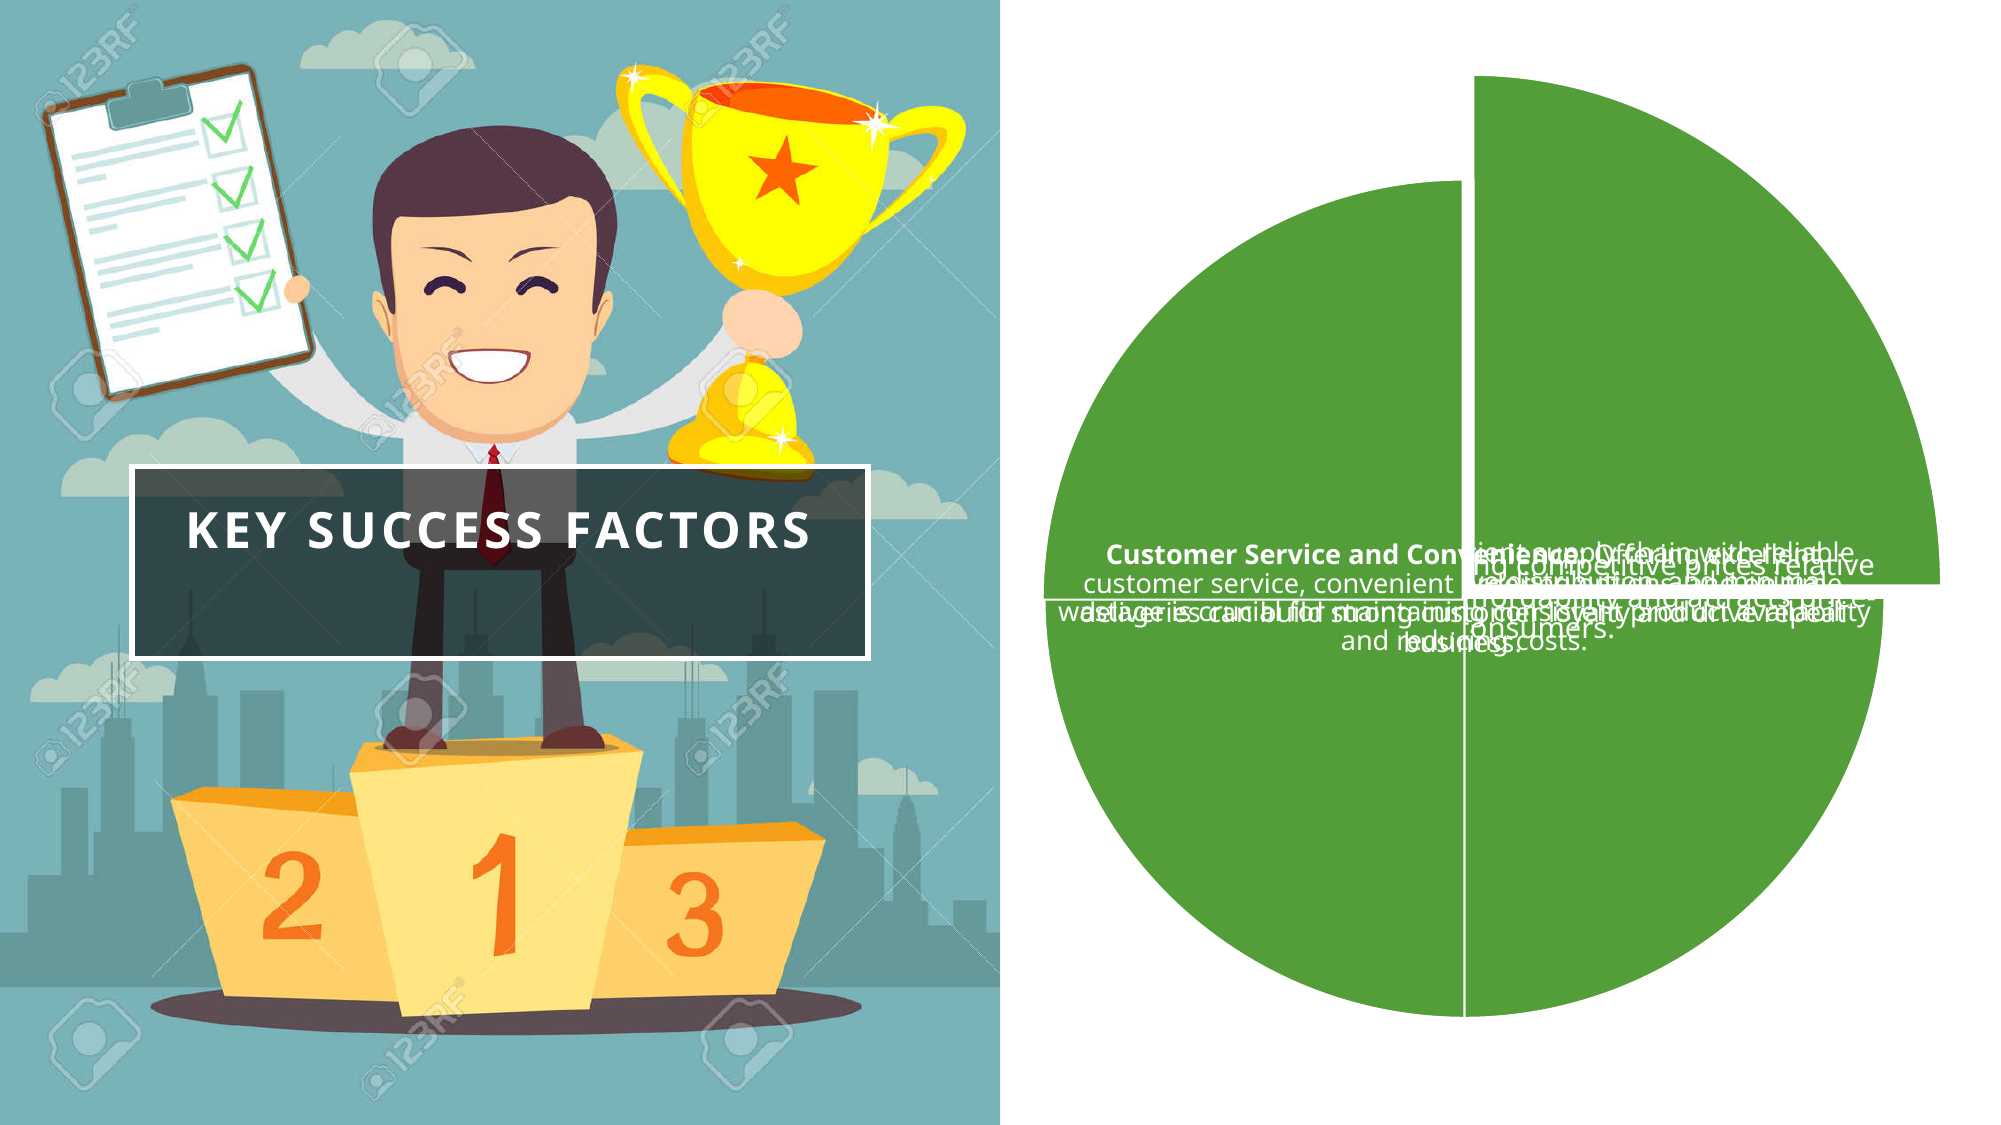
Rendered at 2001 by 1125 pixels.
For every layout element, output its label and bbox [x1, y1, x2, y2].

picture [0, 0, 999, 1125]
list [999, 0, 2000, 1125]
